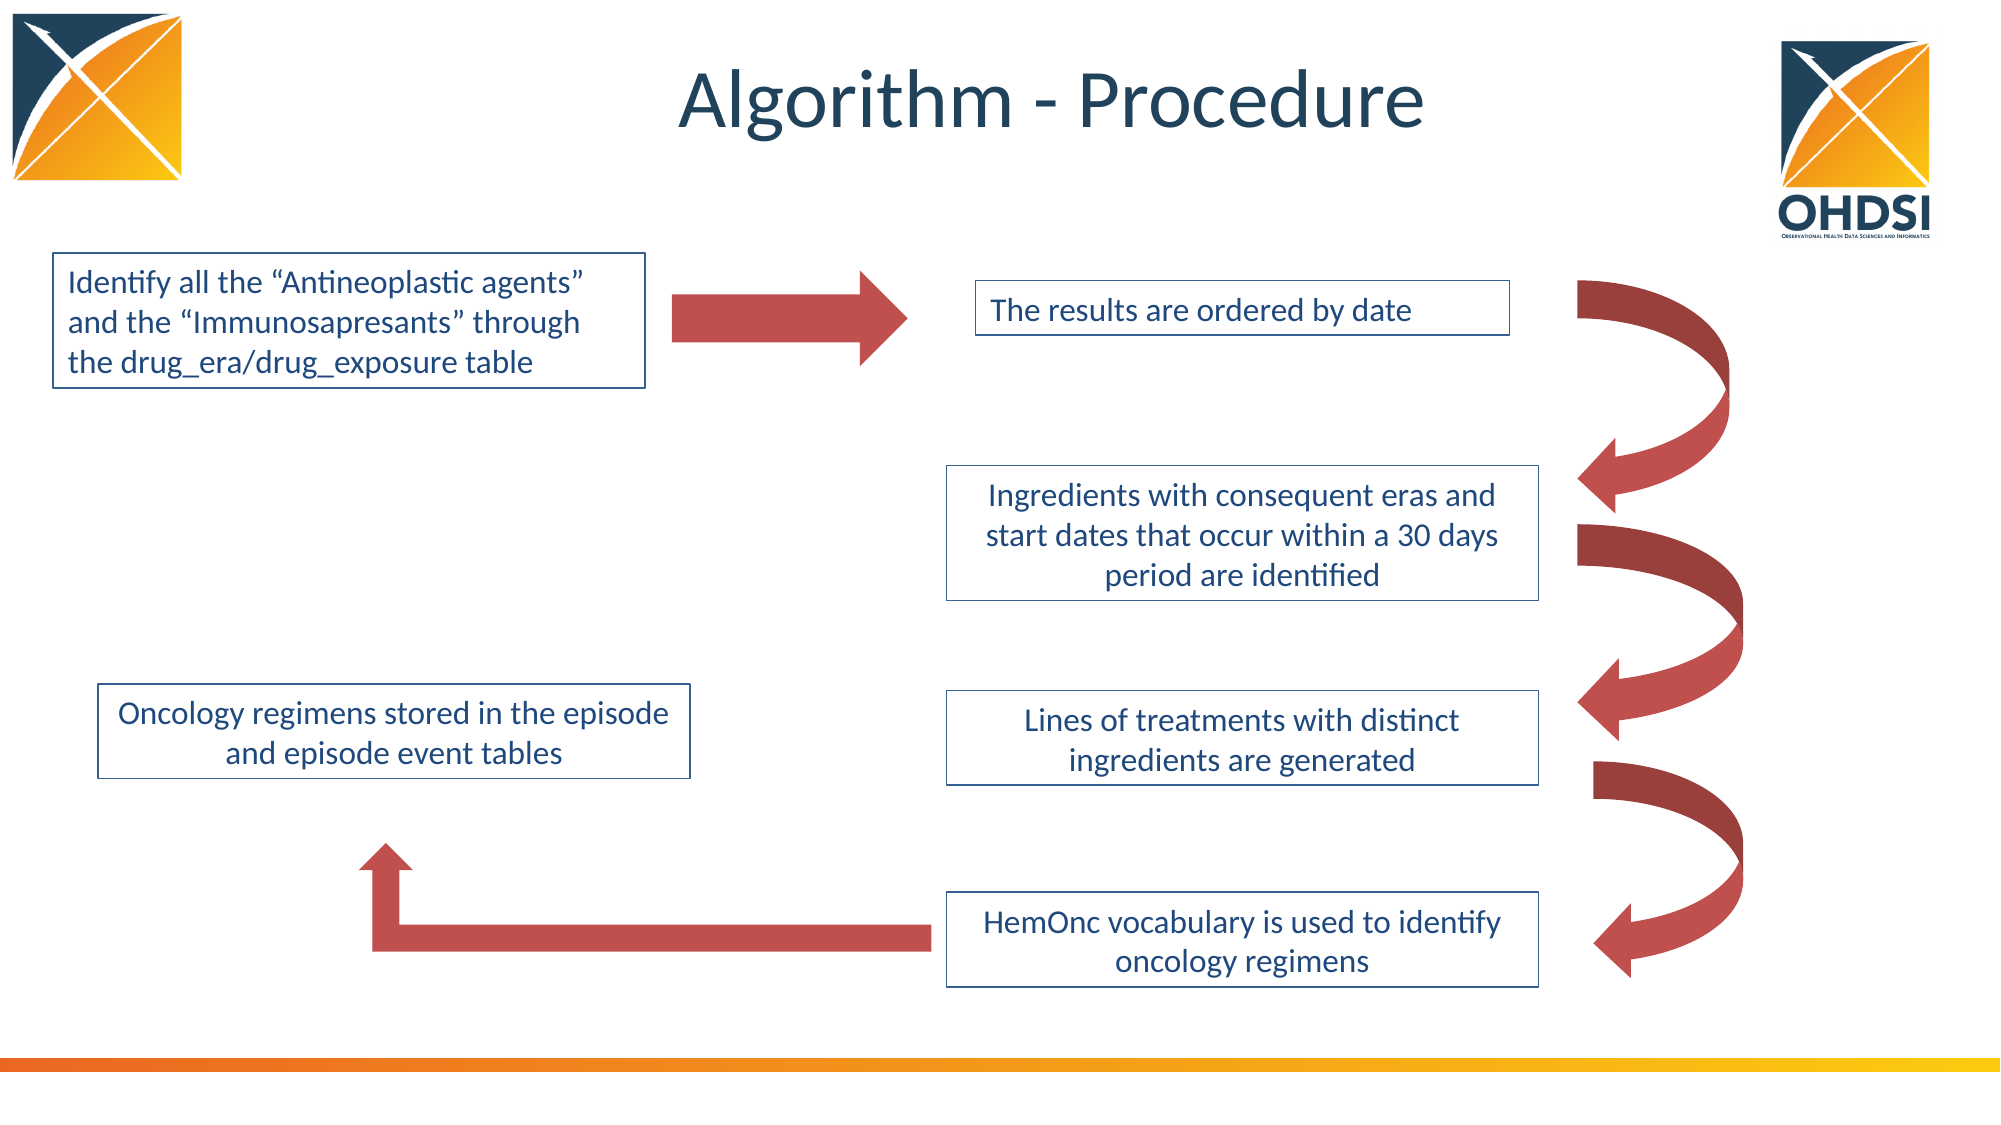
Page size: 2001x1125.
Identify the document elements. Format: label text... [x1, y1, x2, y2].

text_box [1577, 280, 1730, 514]
text_box [671, 270, 908, 367]
title Algorithm - Procedure [205, 24, 1900, 163]
text_box [1577, 524, 1744, 742]
text_box Lines of treatments with distinct ingredients are generated [946, 690, 1539, 786]
text_box Ingredients with consequent eras and start dates that occur within a 30 days period are identified [946, 465, 1539, 601]
text_box The results are ordered by date [975, 280, 1510, 336]
text_box [358, 843, 932, 952]
text_box HemOnc vocabulary is used to identify oncology regimens [946, 892, 1539, 988]
picture [0, 0, 206, 200]
text_box Identify all the “Antineoplastic agents” and the “Immunosapresants” through the drug_era/drug_exposure table [52, 252, 646, 388]
picture [1774, 31, 1938, 246]
text_box Oncology regimens stored in the episode and episode event tables [97, 683, 691, 779]
text_box [1593, 761, 1744, 979]
